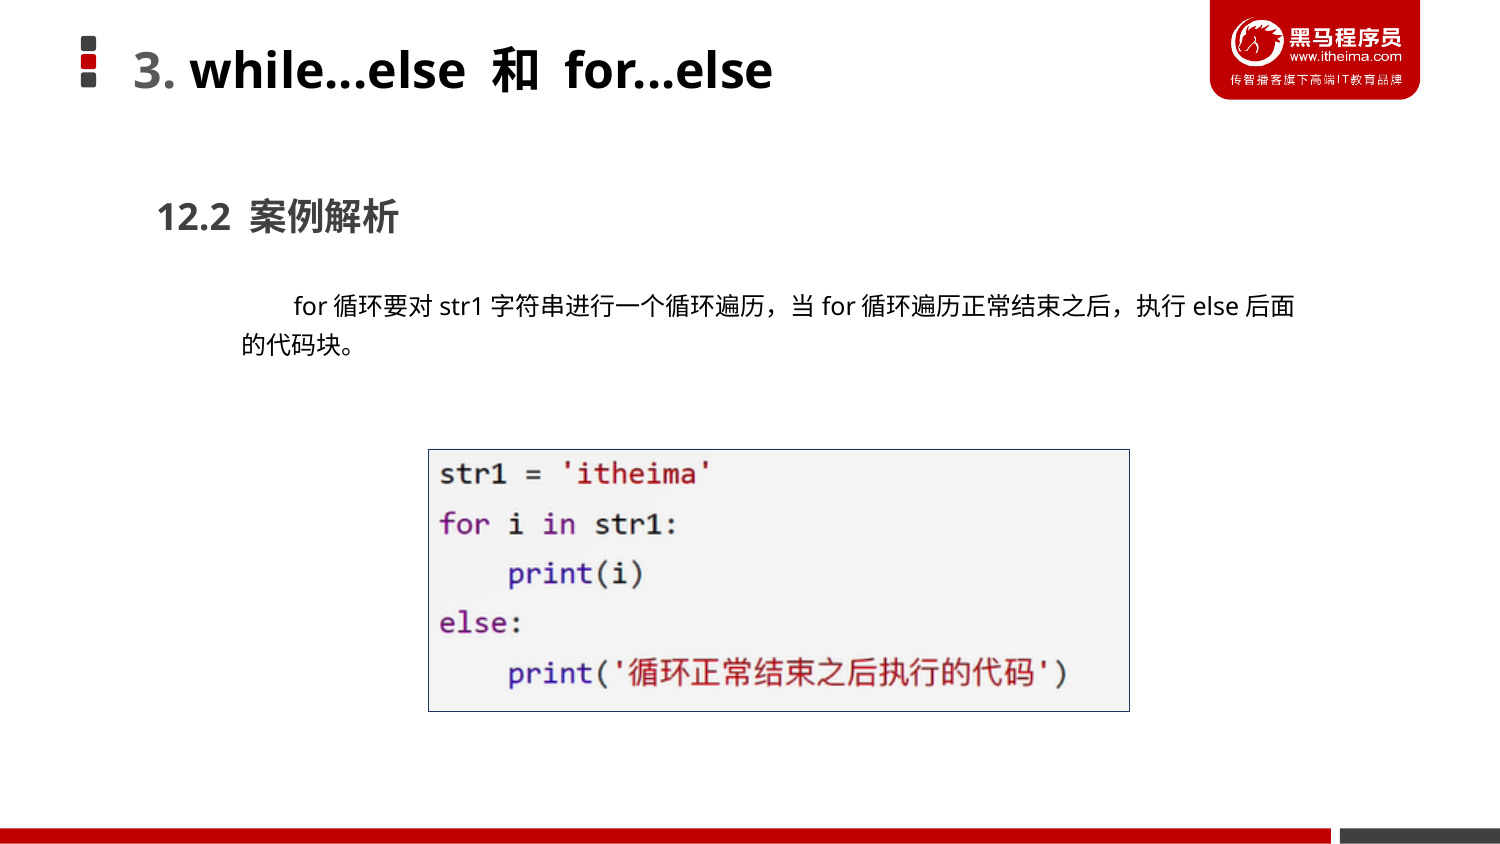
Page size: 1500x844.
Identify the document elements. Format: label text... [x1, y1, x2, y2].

text_box 12.2 案例解析 [141, 185, 1037, 246]
text_box for循环要对str1字符串进行一个循环遍历，当for循环遍历正常结束之后，执行else后面的代码块。 [226, 274, 1331, 368]
text_box 3. while...else 和 for...else [122, 6, 1006, 139]
picture [1212, 8, 1421, 94]
picture [427, 448, 1130, 712]
